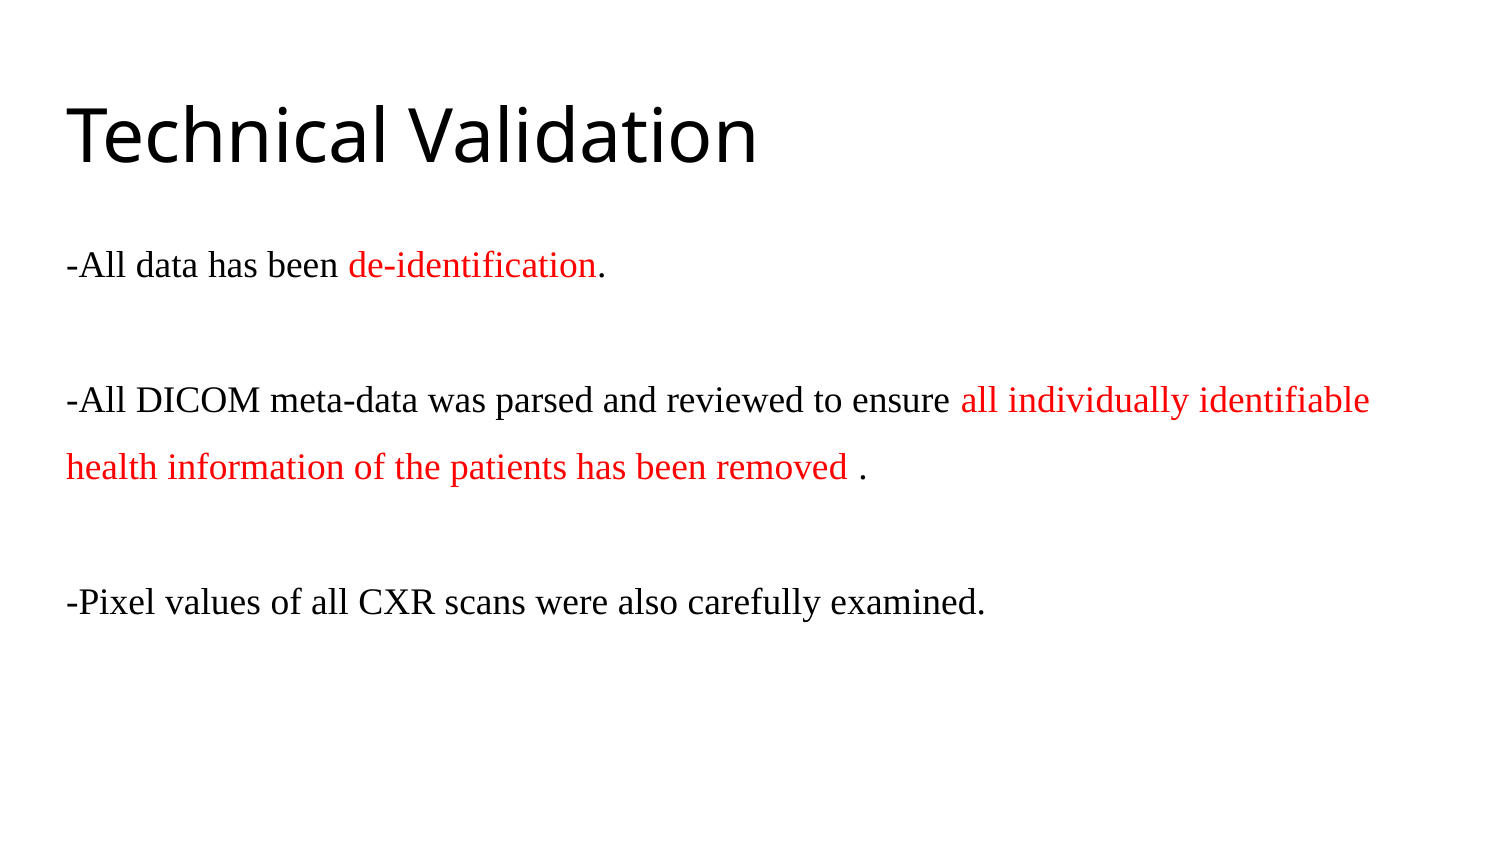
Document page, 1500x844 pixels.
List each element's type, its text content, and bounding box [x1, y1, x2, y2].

text_box -All data has been de-identification. -All DICOM meta-data was parsed and reviewed to ensure all individually identifiable health information of the patients has been removed . -Pixel values of all CXR scans were also carefully examined. [51, 202, 1455, 638]
title Technical Validation [51, 72, 1449, 167]
